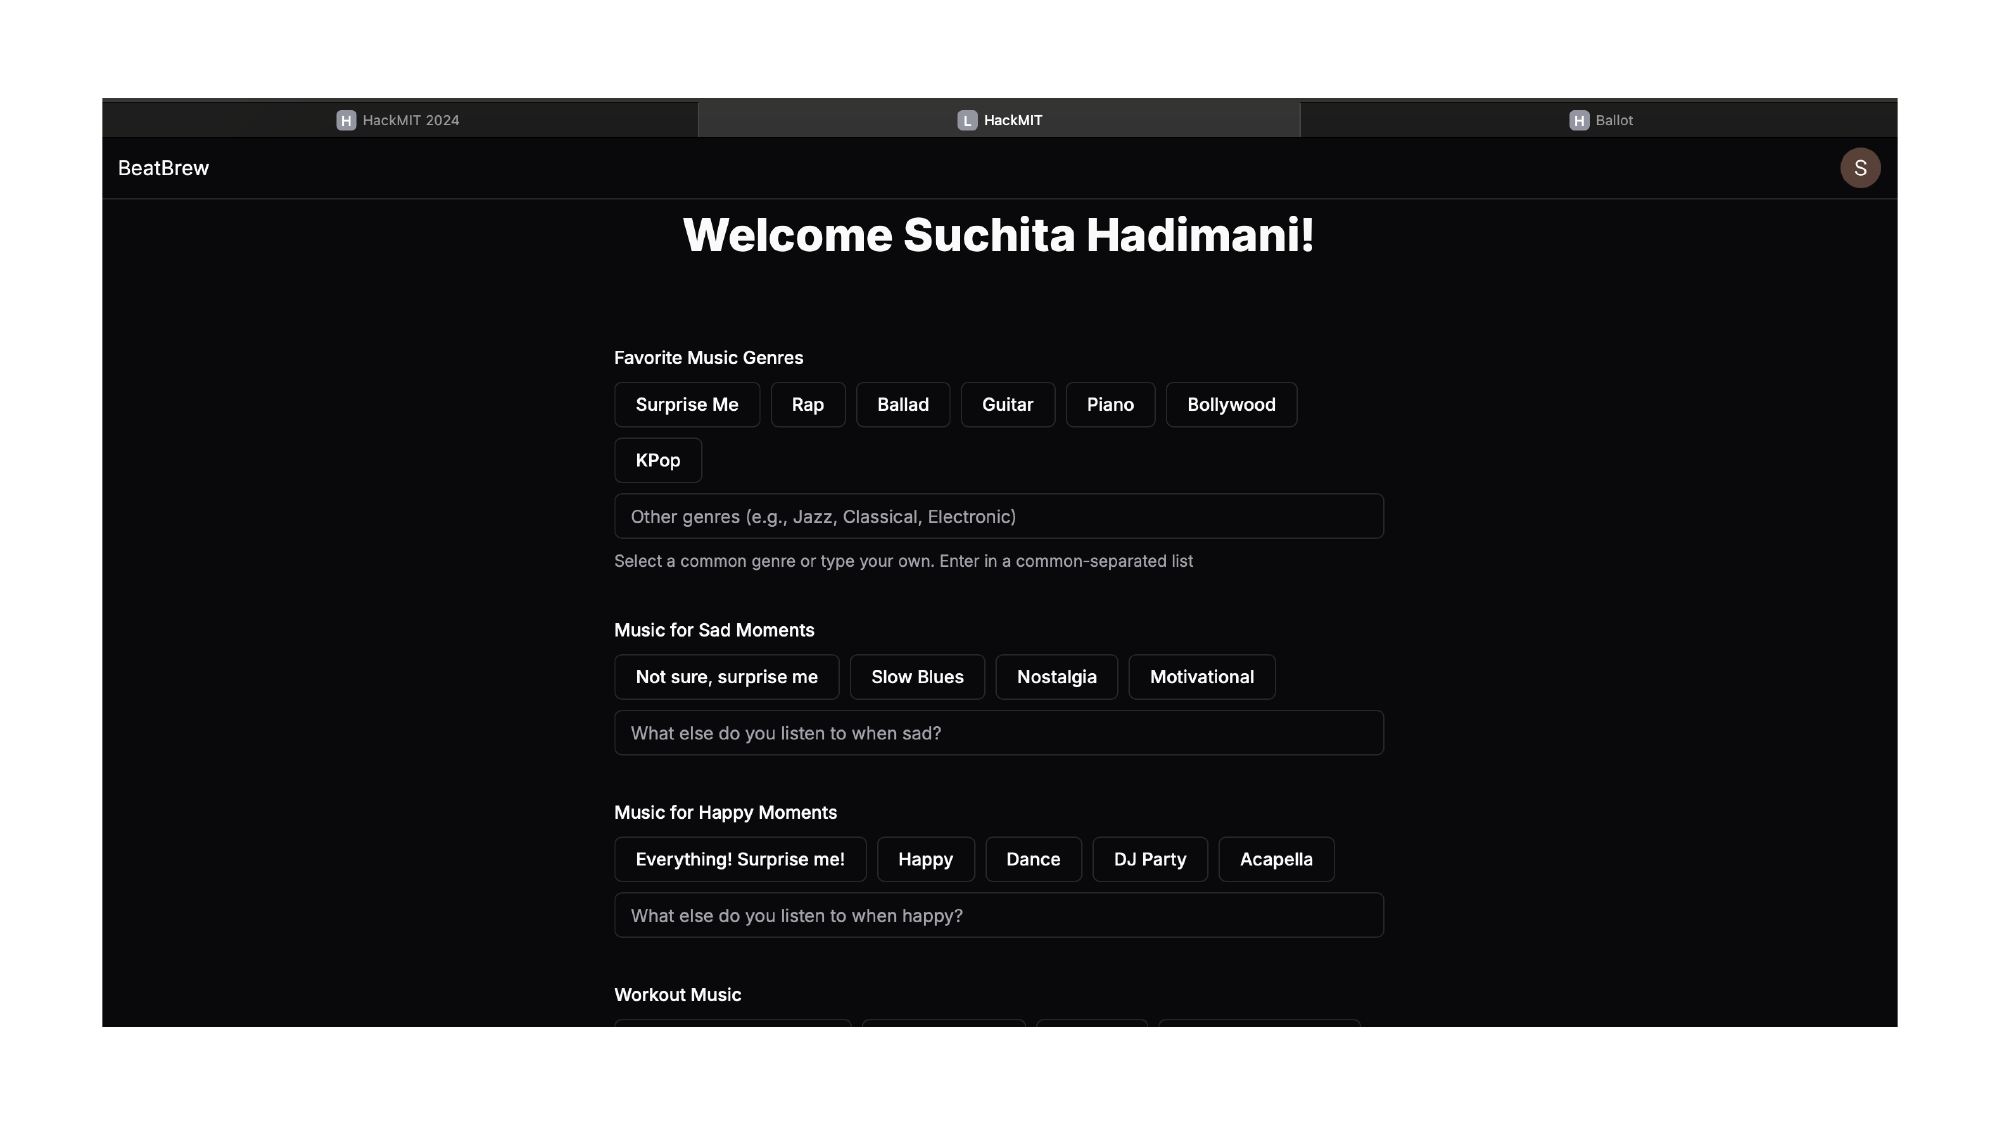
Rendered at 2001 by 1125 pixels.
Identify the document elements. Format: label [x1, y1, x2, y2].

list [101, 97, 1899, 1027]
